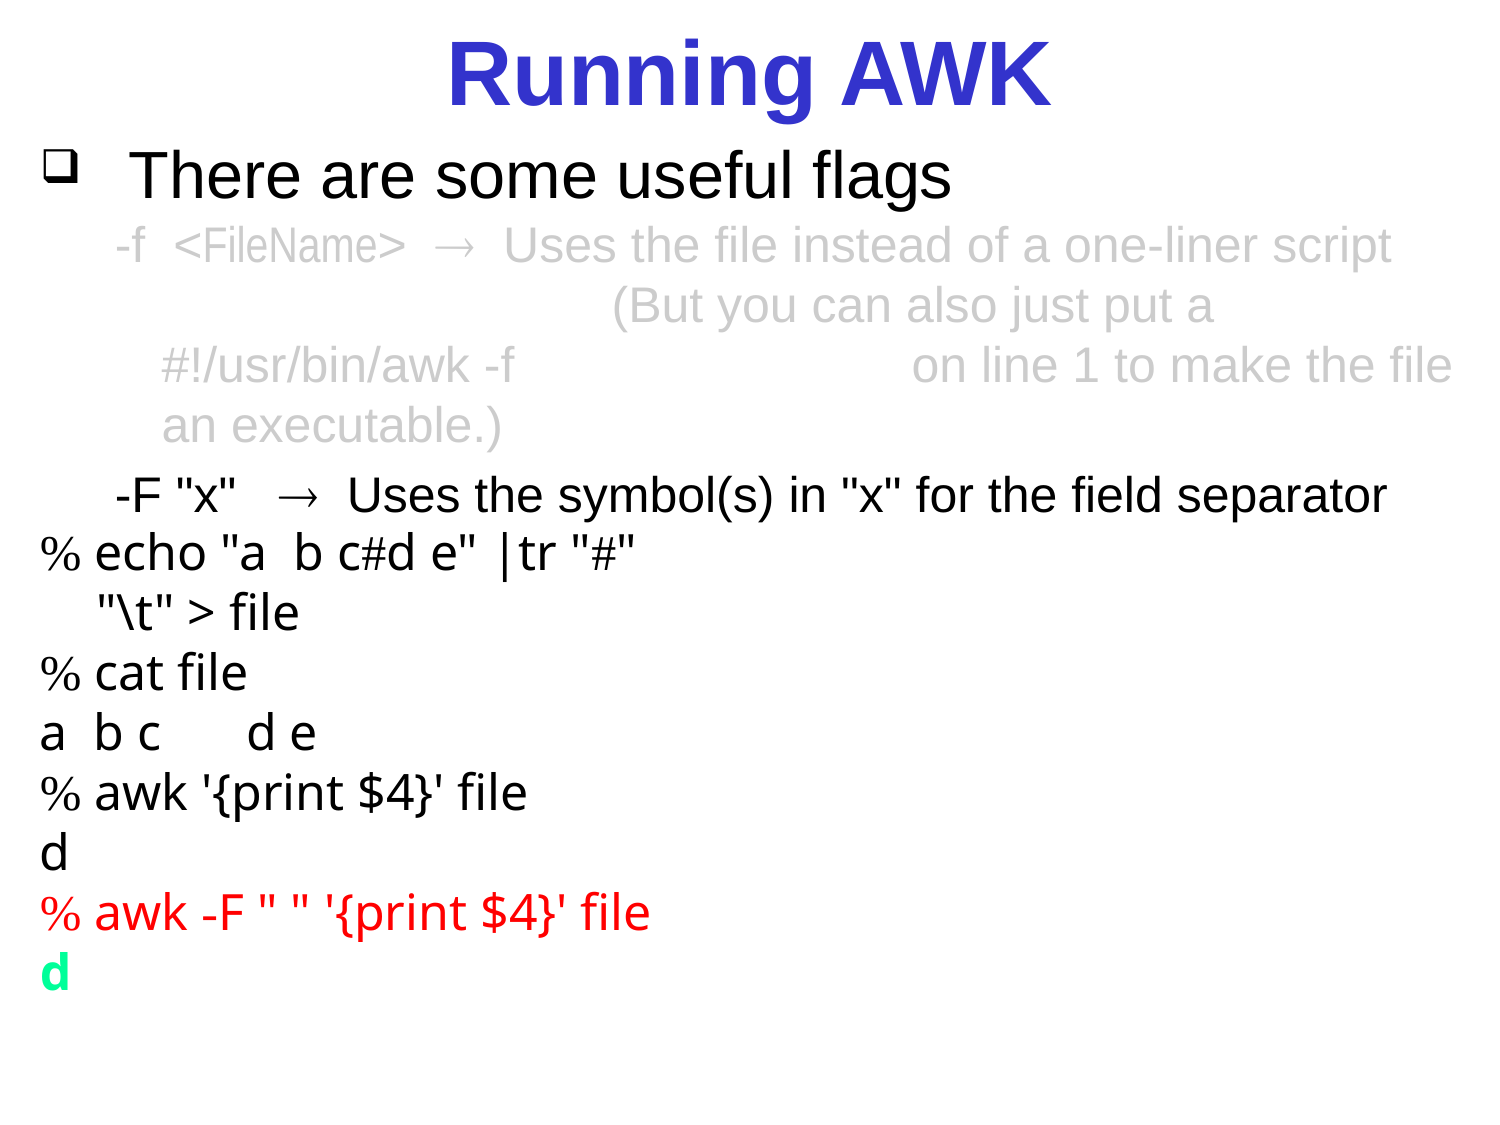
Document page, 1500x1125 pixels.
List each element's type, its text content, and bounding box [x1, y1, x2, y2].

title Running AWK [24, 0, 1476, 138]
text_box There are some useful flags -f <FileName>  Uses the file instead of a one-liner script (But you can also just put a #!/usr/bin/awk -f on line 1 to make the file an executable.) -F "x"  Uses the symbol(s) in "x" for the field separator [24, 124, 1475, 488]
list % echo "a b c#d e" |tr "#" "\t" > file % cat file a b c d e % awk '{print $4}' file d % awk -F " " '{print $4}' file d % awk -F "[ ]" '{print $4}' file c d [24, 512, 701, 1125]
